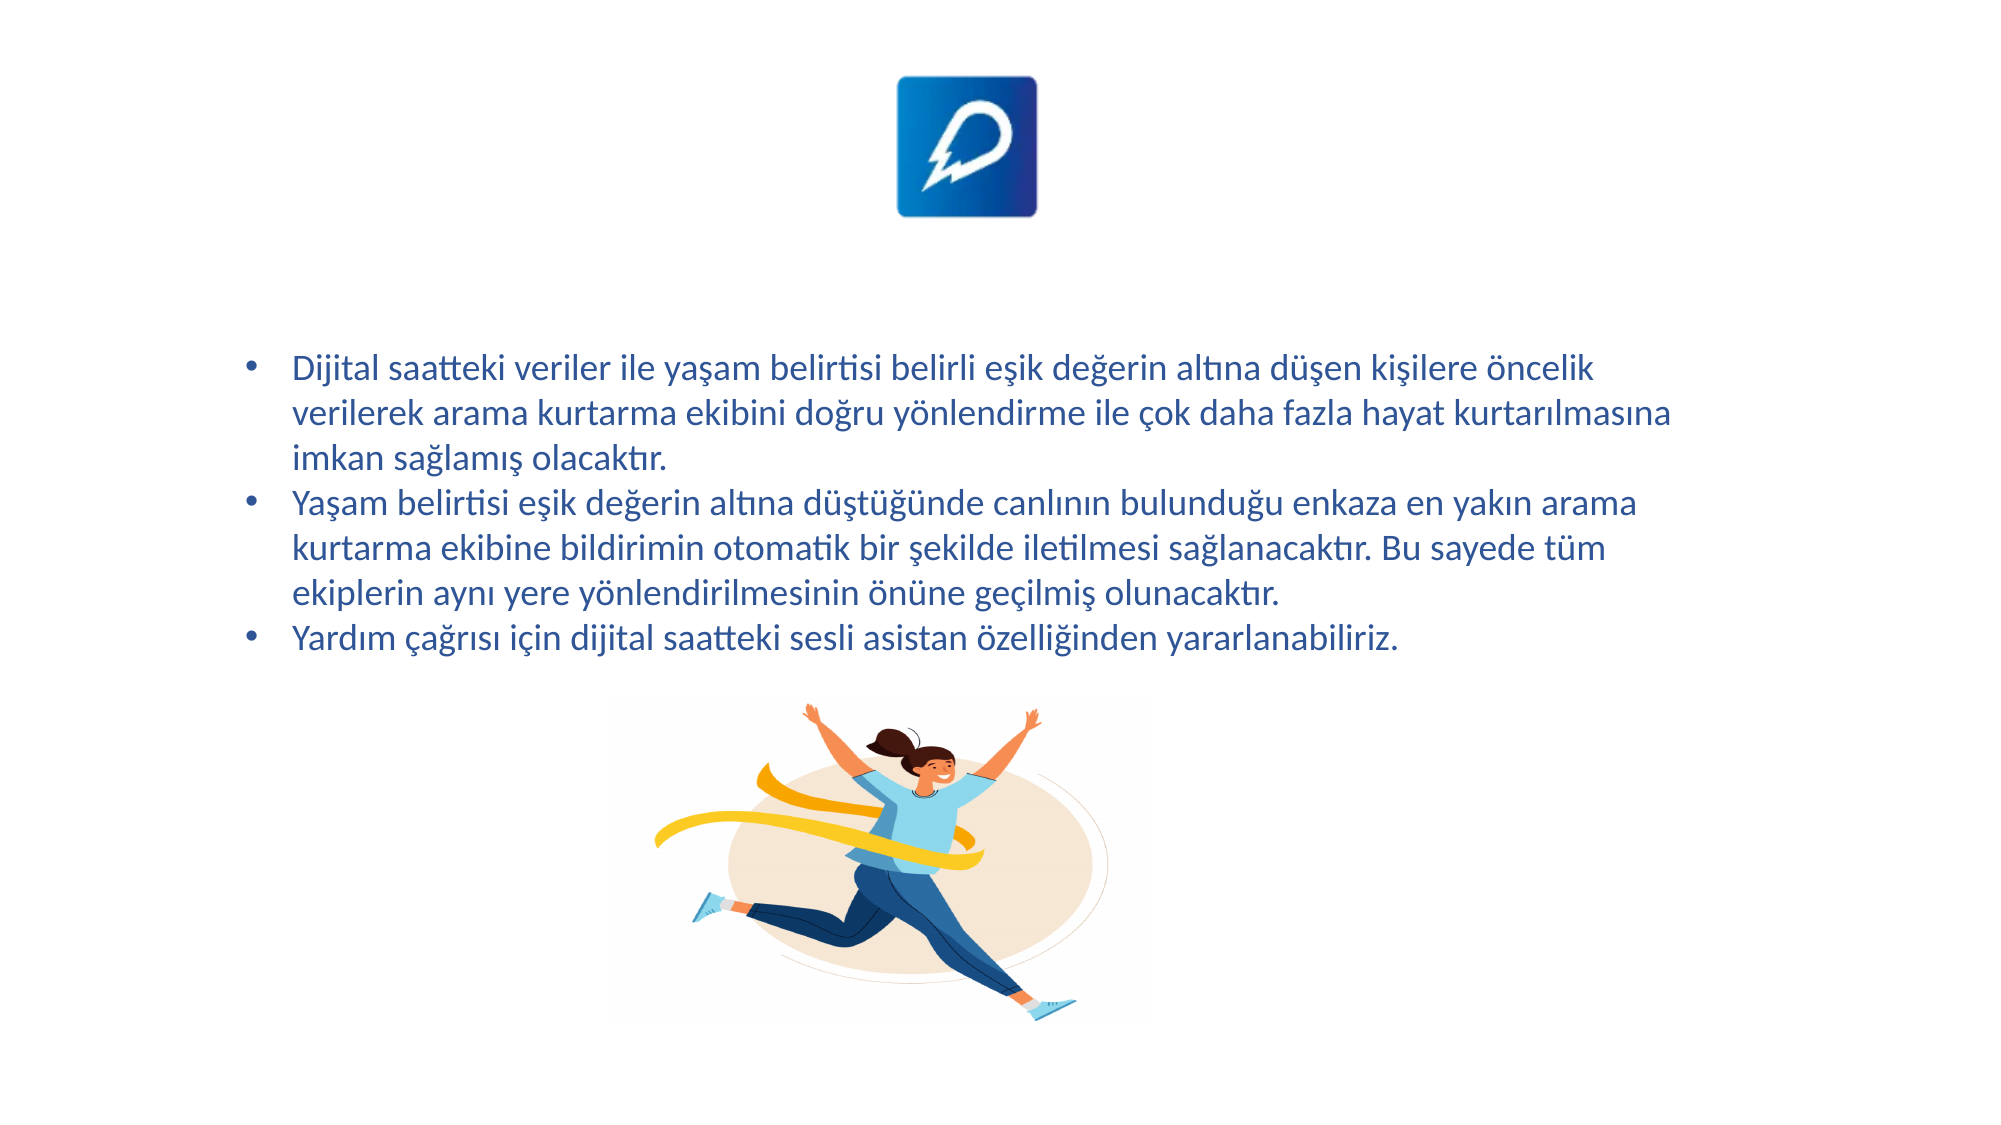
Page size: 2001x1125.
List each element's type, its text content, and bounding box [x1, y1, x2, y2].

text_box Dijital saatteki veriler ile yaşam belirtisi belirli eşik değerin altına düşen kişilere öncelik verilerek arama kurtarma ekibini doğru yönlendirme ile çok daha fazla hayat kurtarılmasına imkan sağlamış olacaktır. Yaşam belirtisi eşik değerin altına düştüğünde canlının bulunduğu enkaza en yakın arama kurtarma ekibine bildirimin otomatik bir şekilde iletilmesi sağlanacaktır. Bu sayede tüm ekiplerin aynı yere yönlendirilmesinin önüne geçilmiş olunacaktır. Yardım çağrısı için dijital saatteki sesli asistan özelliğinden yararlanabiliriz. [230, 335, 1748, 666]
picture [892, 73, 1040, 220]
picture [609, 697, 1154, 1022]
